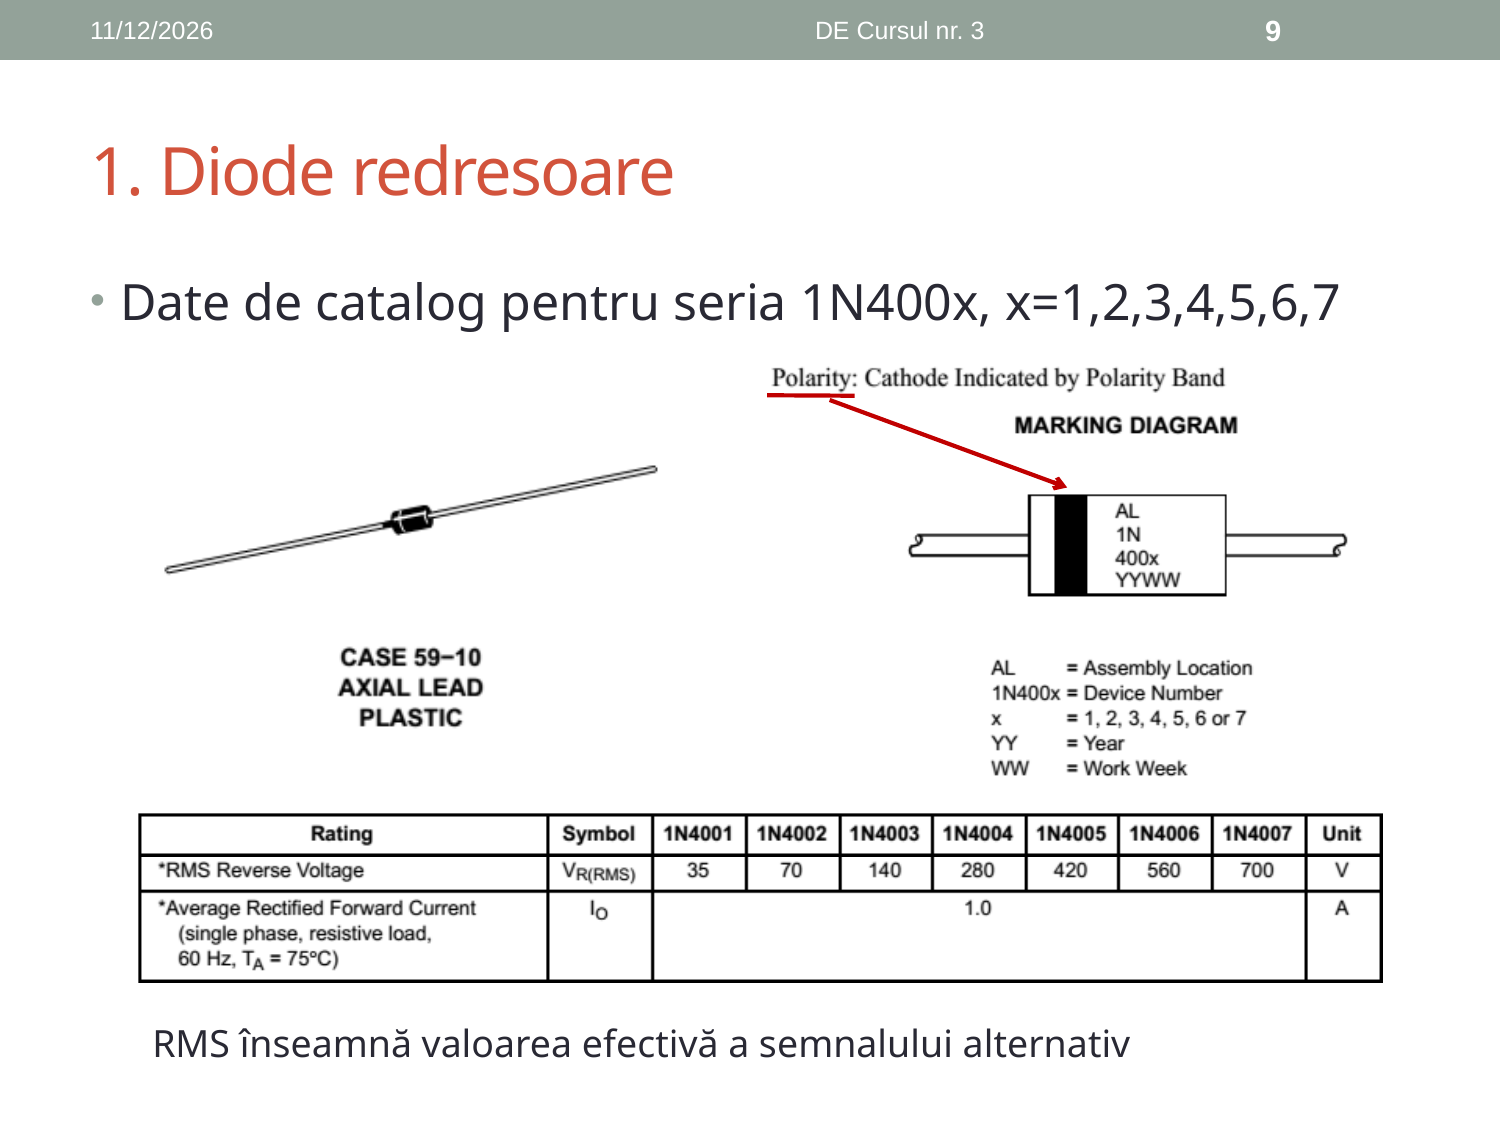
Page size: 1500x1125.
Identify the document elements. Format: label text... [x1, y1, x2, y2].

text_box RMS înseamnă valoarea efectivă a semnalului alternativ [137, 1012, 1383, 1073]
list Date de catalog pentru seria 1N400x, x=1,2,3,4,5,6,7 [75, 262, 1425, 1063]
picture [149, 449, 671, 738]
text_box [766, 362, 1363, 785]
title 1. Diode redresoare [75, 87, 1425, 250]
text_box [137, 812, 1383, 983]
footer DE Cursul nr. 3 [562, 3, 1238, 57]
slide_number 9 [1250, 3, 1425, 57]
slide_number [75, 3, 550, 57]
